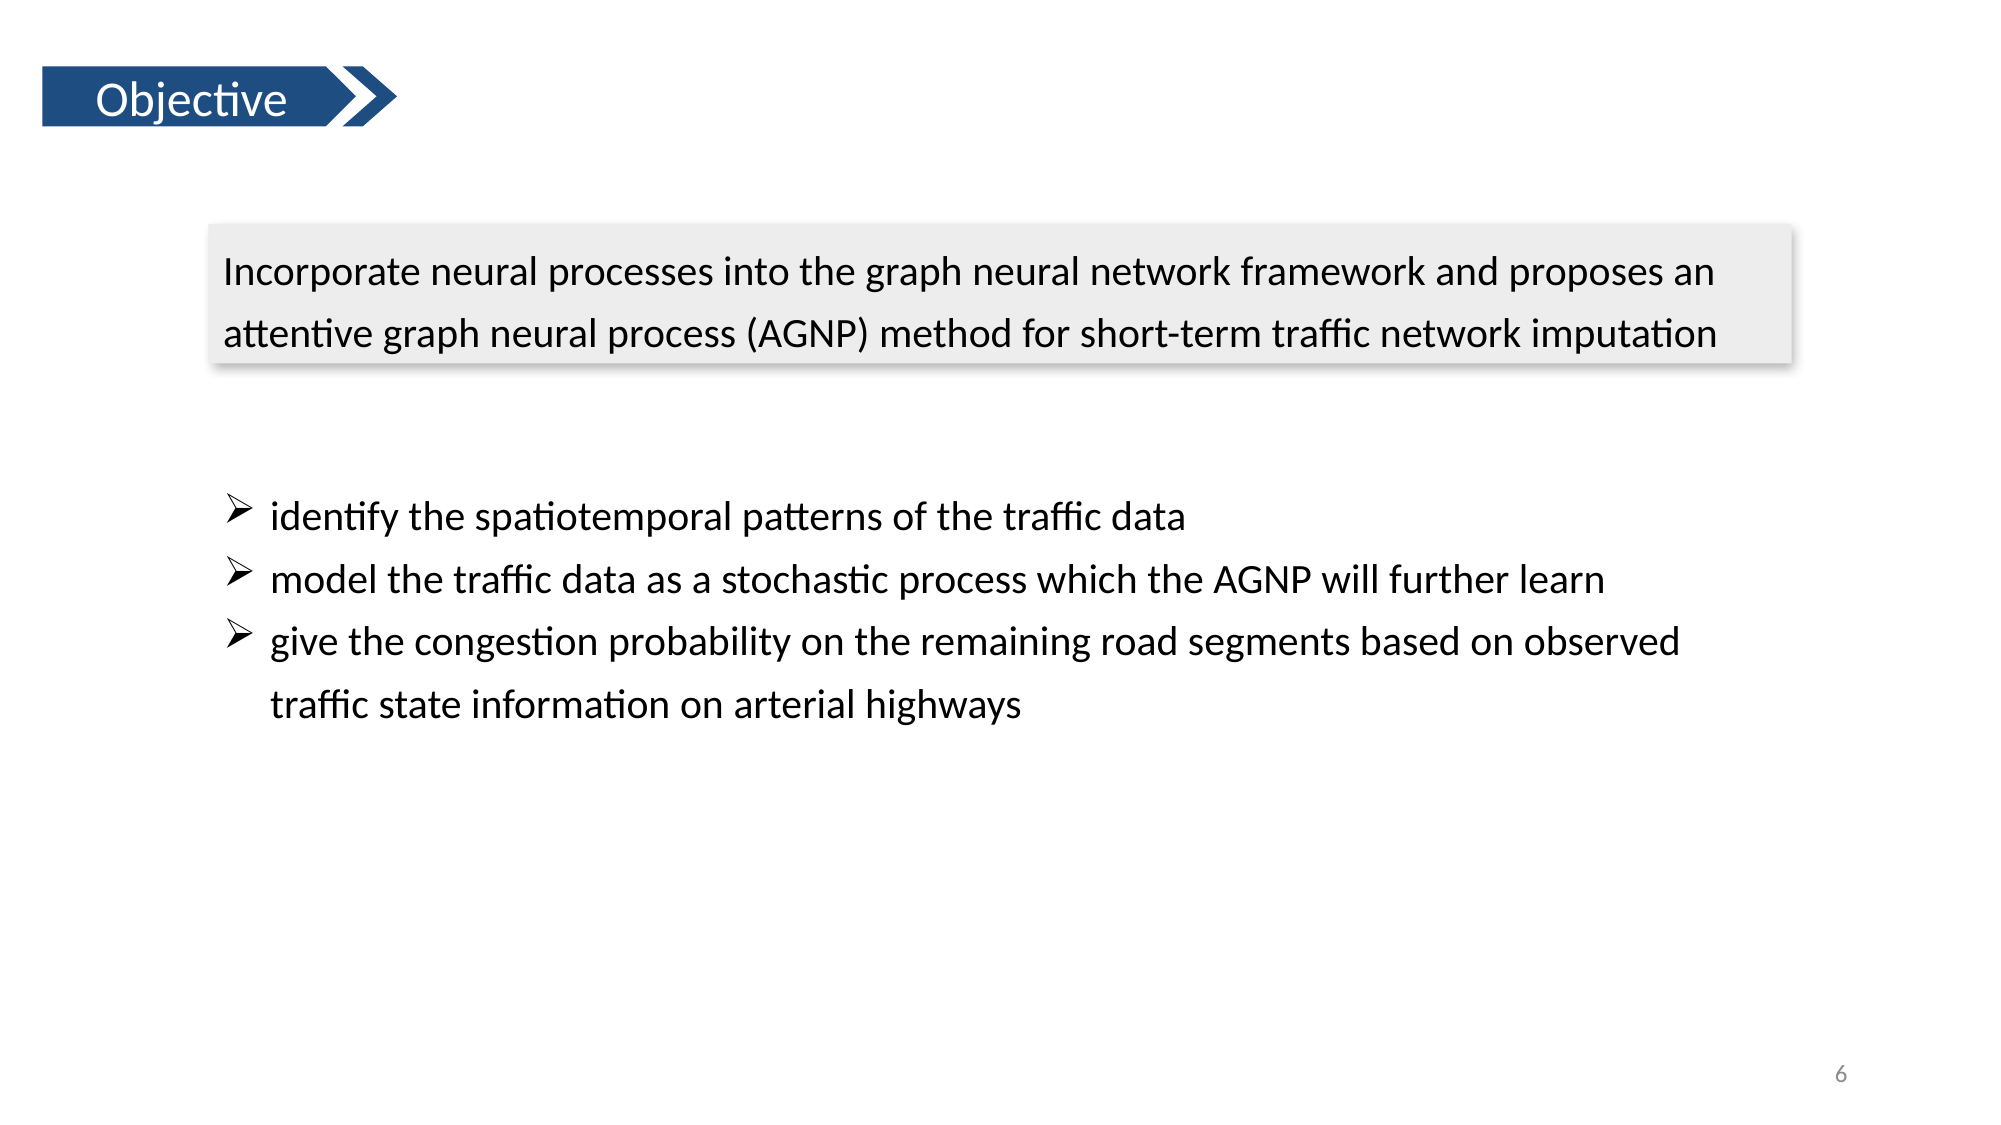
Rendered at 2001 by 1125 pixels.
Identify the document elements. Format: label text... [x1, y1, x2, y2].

text_box Incorporate neural processes into the graph neural network framework and proposes an attentive graph neural process (AGNP) method for short-term traffic network imputation [208, 223, 1792, 364]
slide_number 6 [1412, 1042, 1863, 1103]
text_box identify the spatiotemporal patterns of the traffic data model the traffic data as a stochastic process which the AGNP will further learn give the congestion probability on the remaining road segments based on observed traffic state information on arterial highways [208, 469, 1792, 734]
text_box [42, 66, 398, 127]
